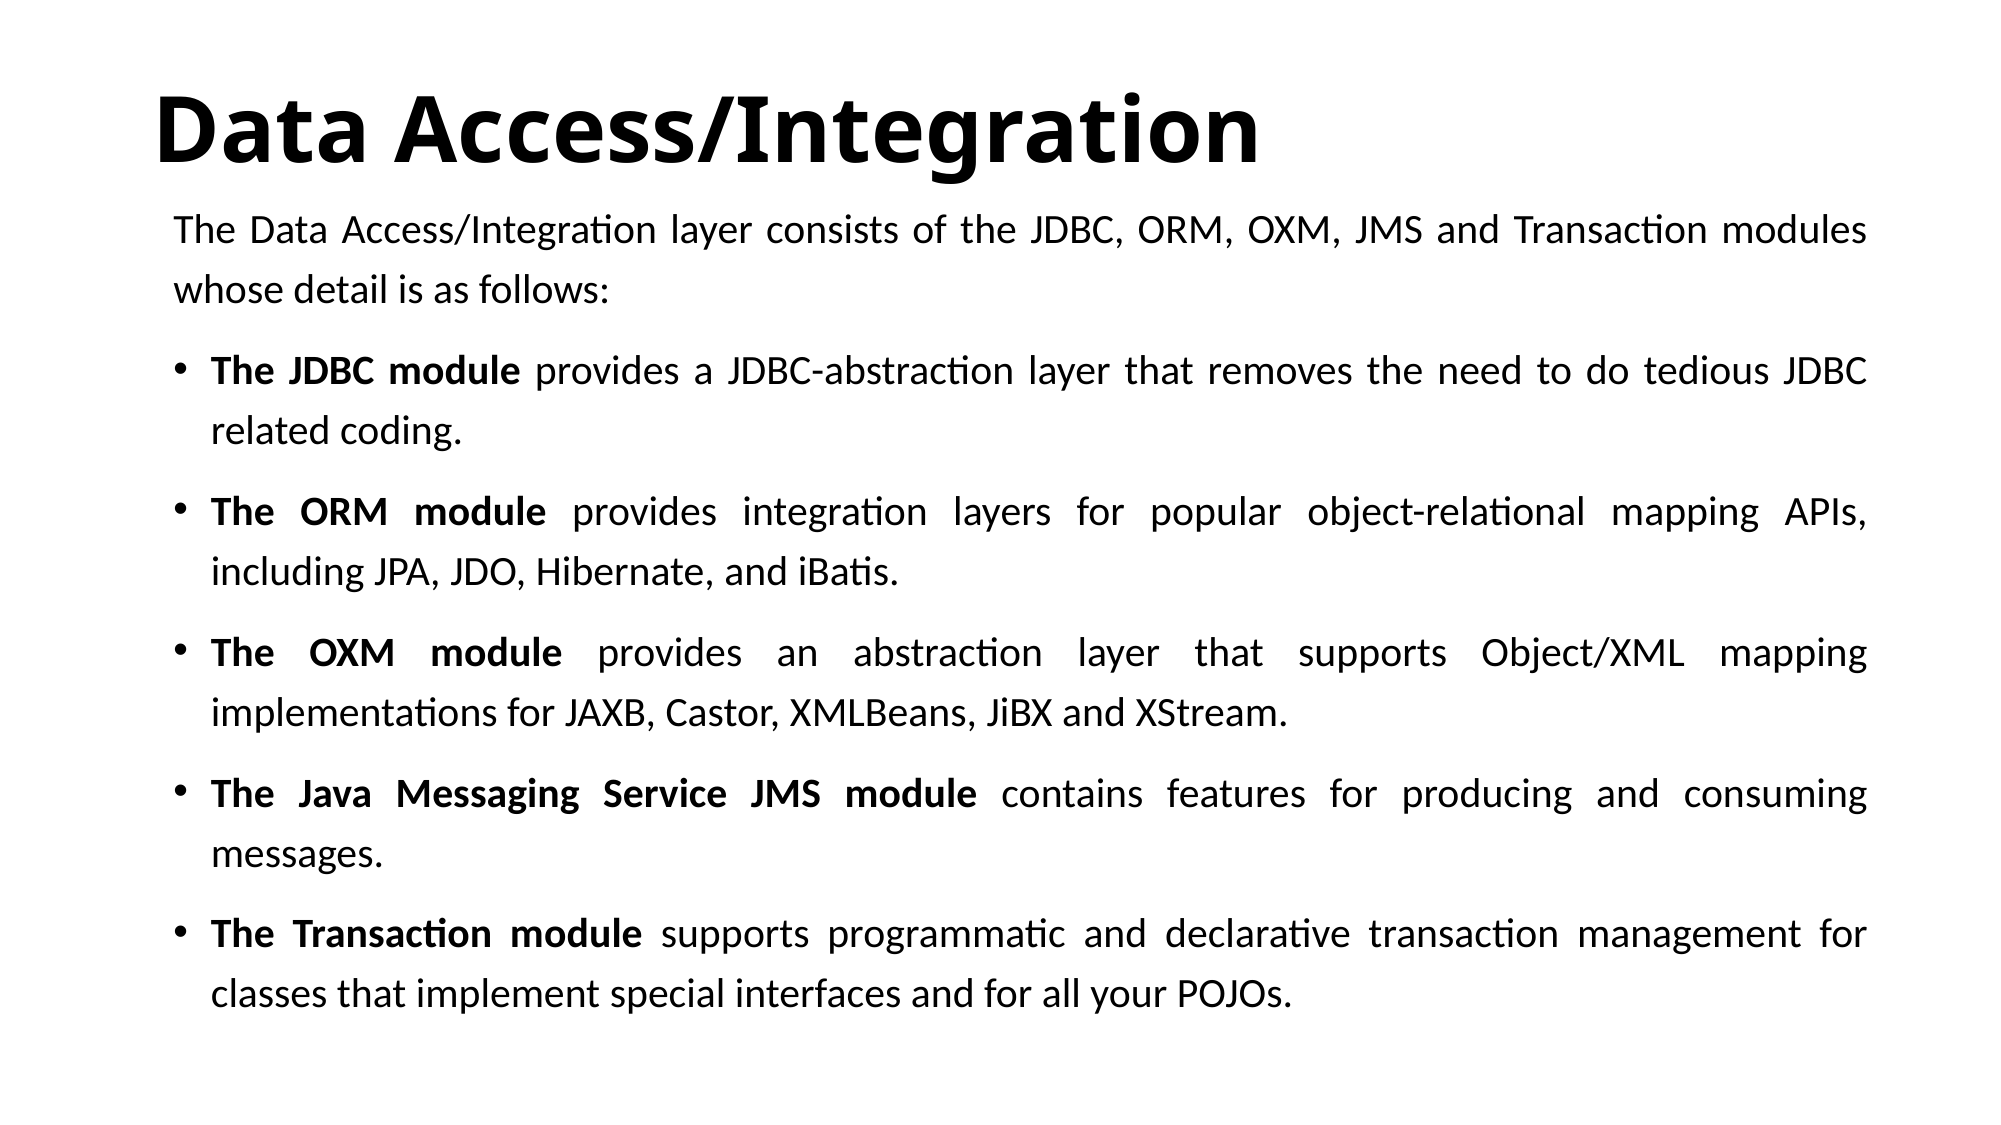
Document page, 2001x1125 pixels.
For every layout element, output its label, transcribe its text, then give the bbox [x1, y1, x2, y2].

title Data Access/Integration [137, 59, 1863, 205]
list The Data Access/Integration layer consists of the JDBC, ORM, OXM, JMS and Transaction modules whose detail is as follows: The JDBC module provides a JDBC-abstraction layer that removes the need to do tedious JDBC related coding. The ORM module provides integration layers for popular object-relational mapping APIs, including JPA, JDO, Hibernate, and iBatis. The OXM module provides an abstraction layer that supports Object/XML mapping implementations for JAXB, Castor, XMLBeans, JiBX and XStream. The Java Messaging Service JMS module contains features for producing and consuming messages. The Transaction module supports programmatic and declarative transaction management for classes that implement special interfaces and for all your POJOs. [158, 184, 1884, 1046]
